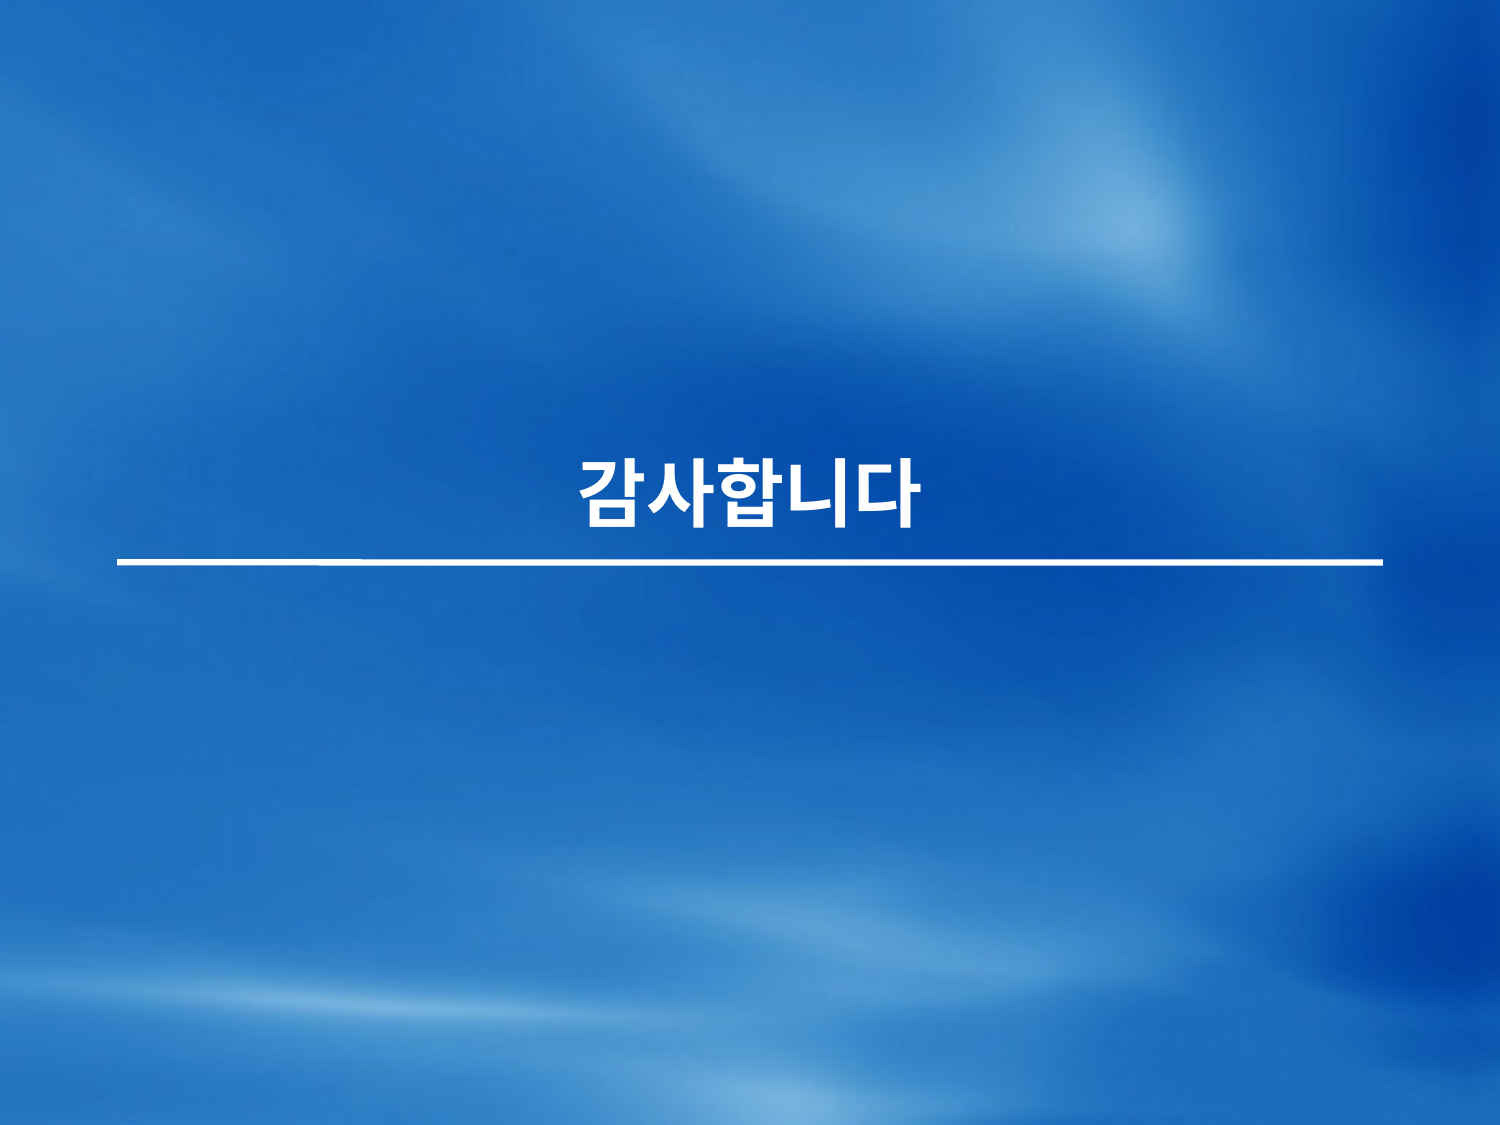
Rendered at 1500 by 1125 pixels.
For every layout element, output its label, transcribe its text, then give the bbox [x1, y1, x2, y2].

picture [0, 0, 1500, 1125]
title 감사합니다 [112, 302, 1388, 544]
